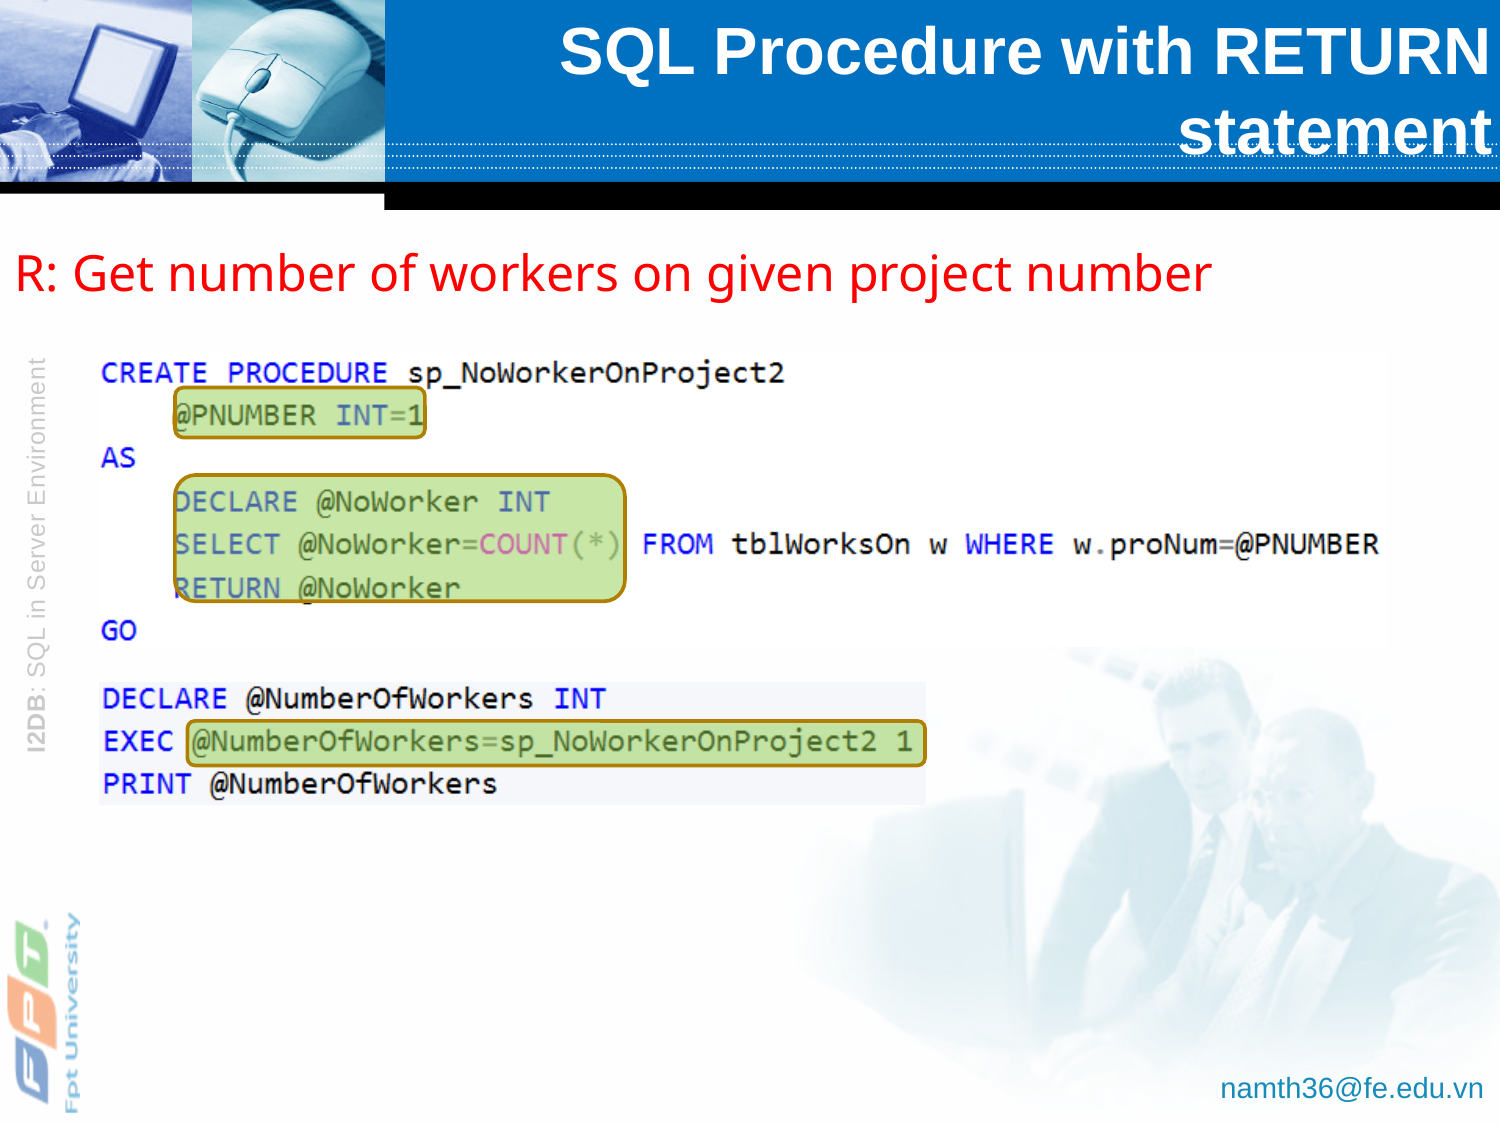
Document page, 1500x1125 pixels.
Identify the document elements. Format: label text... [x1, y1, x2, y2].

title SQL Procedure with RETURN statement [387, 0, 1500, 175]
picture [0, 194, 1500, 1125]
text_box R: Get number of workers on given project number [0, 234, 1229, 309]
picture [0, 0, 385, 181]
